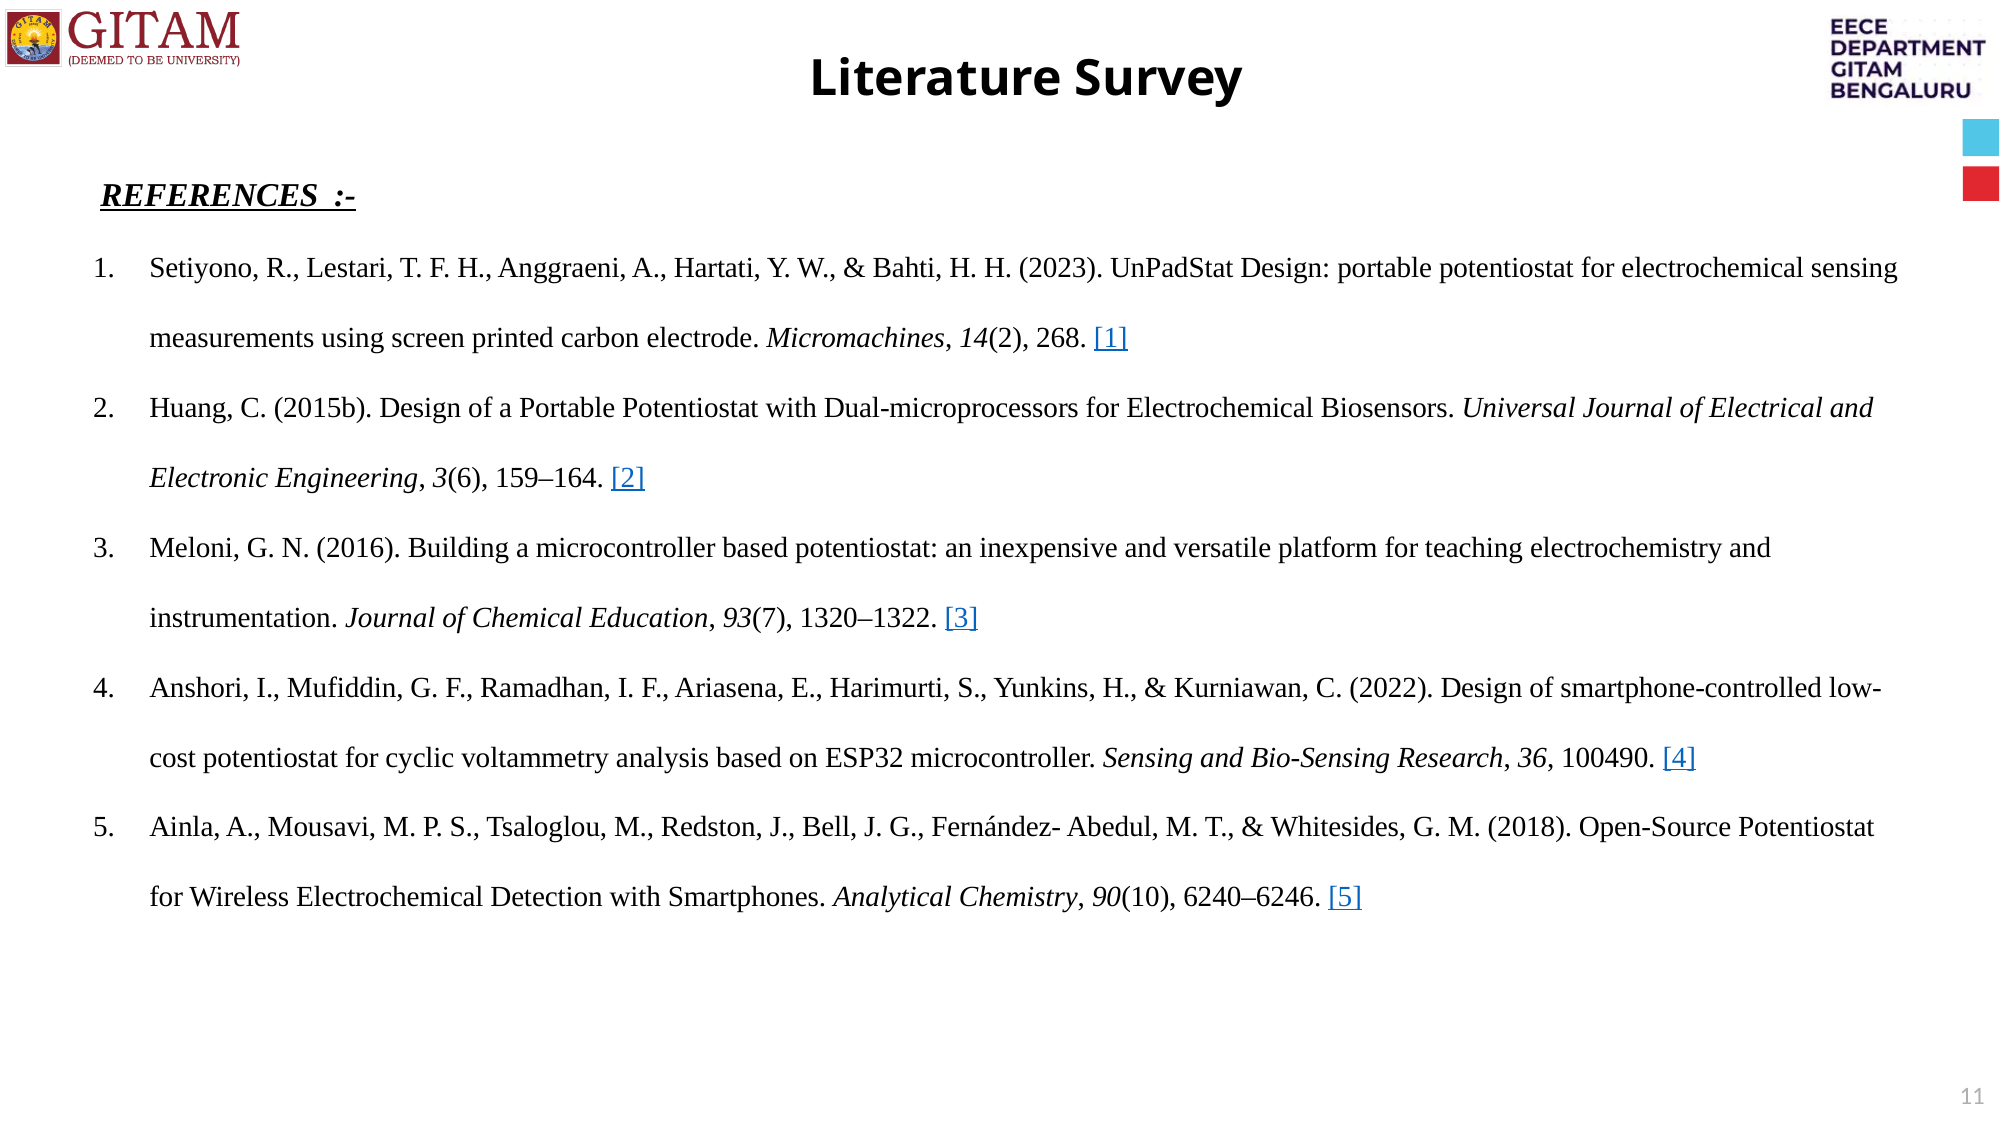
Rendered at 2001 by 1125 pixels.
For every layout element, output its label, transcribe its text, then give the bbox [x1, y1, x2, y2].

picture [0, 3, 248, 74]
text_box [1962, 119, 2000, 201]
text_box REFERENCES :- Setiyono, R., Lestari, T. F. H., Anggraeni, A., Hartati, Y. W., & Bahti, H. H. (2023). UnPadStat Design: portable potentiostat for electrochemical sensing measurements using screen printed carbon electrode. Micromachines, 14(2), 268. [1] Huang, C. (2015b). Design of a Portable Potentiostat with Dual-microprocessors for Electrochemical Biosensors. Universal Journal of Electrical and Electronic Engineering, 3(6), 159–164. [2] Meloni, G. N. (2016). Building a microcontroller based potentiostat: an inexpensive and versatile platform for teaching electrochemistry and instrumentation. Journal of Chemical Education, 93(7), 1320–1322. [3] Anshori, I., Mufiddin, G. F., Ramadhan, I. F., Ariasena, E., Harimurti, S., Yunkins, H., & Kurniawan, C. (2022). Design of smartphone-controlled low- cost potentiostat for cyclic voltammetry analysis based on ESP32 microcontroller. Sensing and Bio-Sensing Research, 36, 100490. [4] Ainla, A., Mousavi, M. P. S., Tsaloglou, M., Redston, J., Bell, J. G., Fernández- Abedul, M. T., & Whitesides, G. M. (2018). Open-Source Potentiostat for Wireless Electrochemical Detection with Smartphones. Analytical Chemistry, 90(10), 6240–6246. [5] [78, 126, 1922, 921]
text_box Literature Survey [163, 38, 1889, 119]
slide_number 11 [1550, 1065, 2000, 1125]
picture [1824, 8, 2000, 107]
